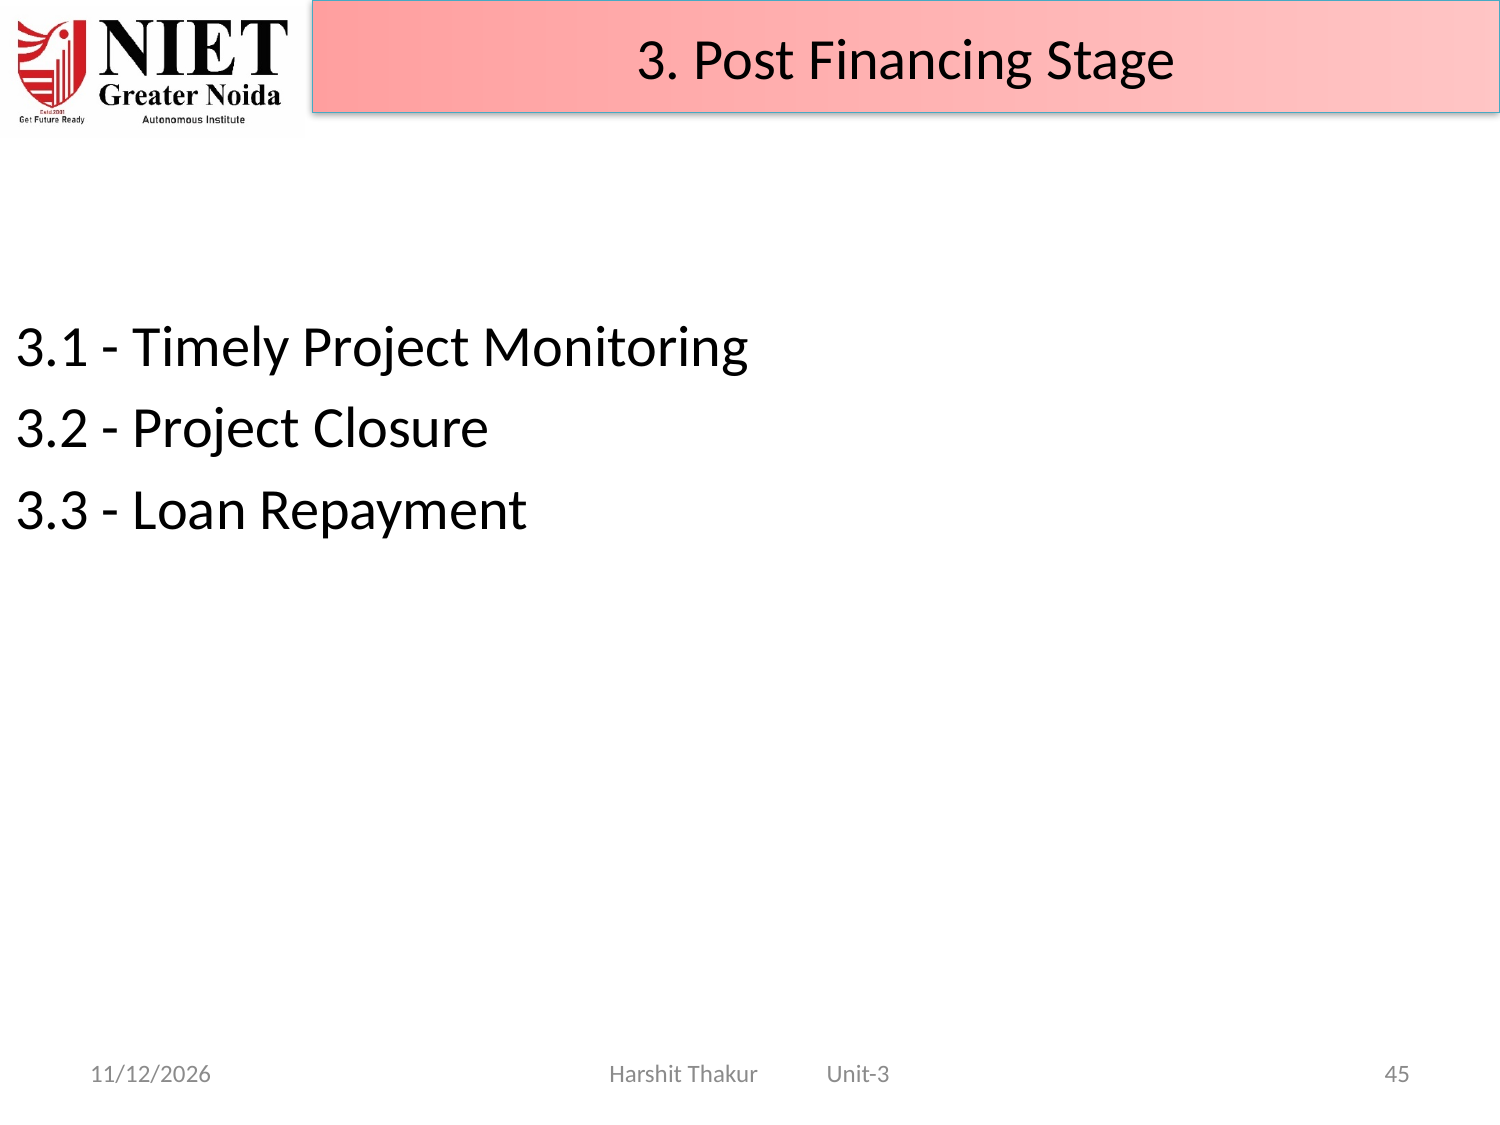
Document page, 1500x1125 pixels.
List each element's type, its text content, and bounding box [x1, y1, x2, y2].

footer Harshit Thakur Unit-3 [512, 1050, 988, 1103]
picture [0, 6, 305, 137]
slide_number 45 [1074, 1050, 1425, 1103]
list 3.1 - Timely Project Monitoring 3.2 - Project Closure 3.3 - Loan Repayment [0, 137, 1475, 1050]
slide_number 21-Jun-24 [75, 1050, 425, 1103]
text_box 3. Post Financing Stage [312, 0, 1500, 113]
